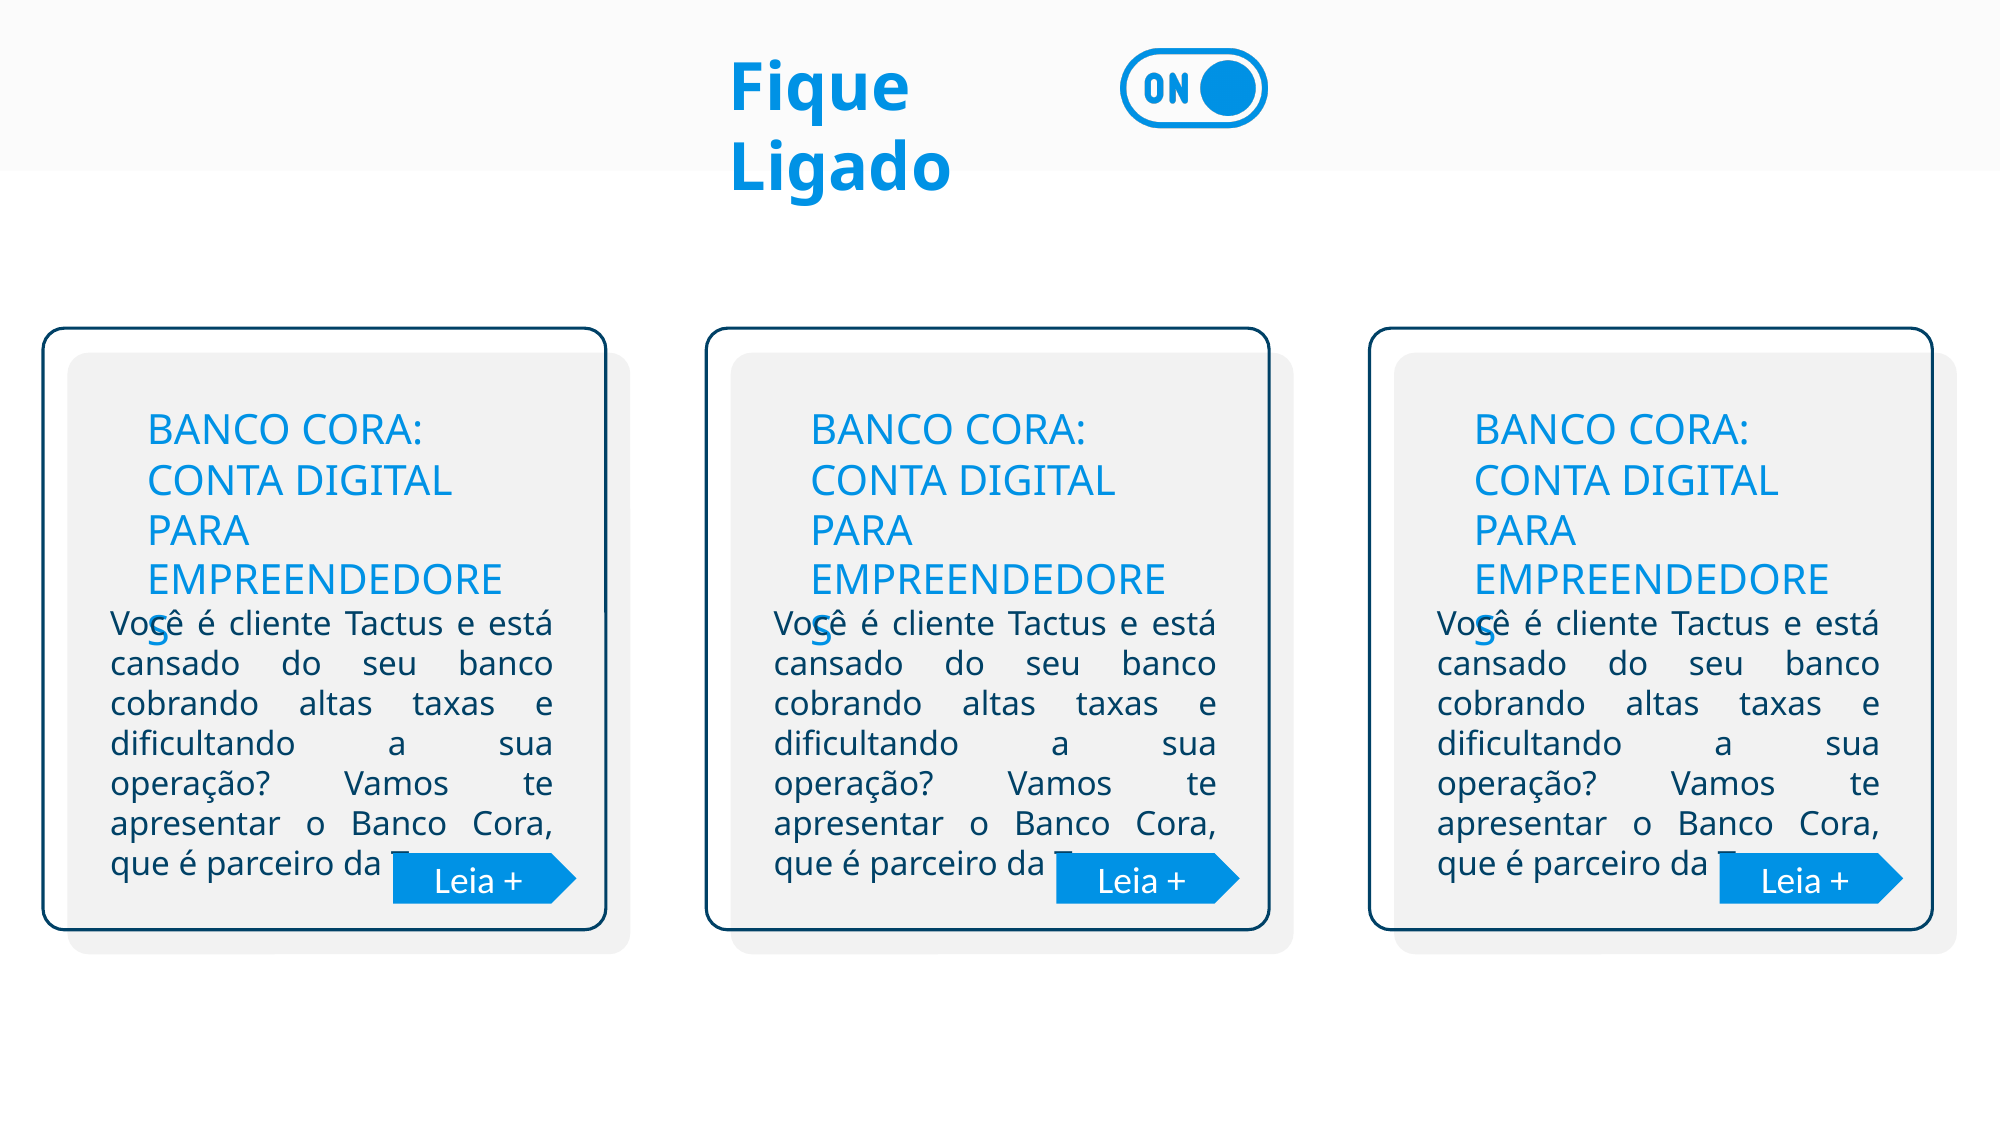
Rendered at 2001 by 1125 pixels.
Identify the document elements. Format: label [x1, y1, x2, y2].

text_box [713, 14, 1268, 162]
text_box [1369, 328, 1957, 955]
text_box [0, 0, 2000, 172]
text_box [42, 328, 631, 955]
text_box [706, 328, 1294, 955]
